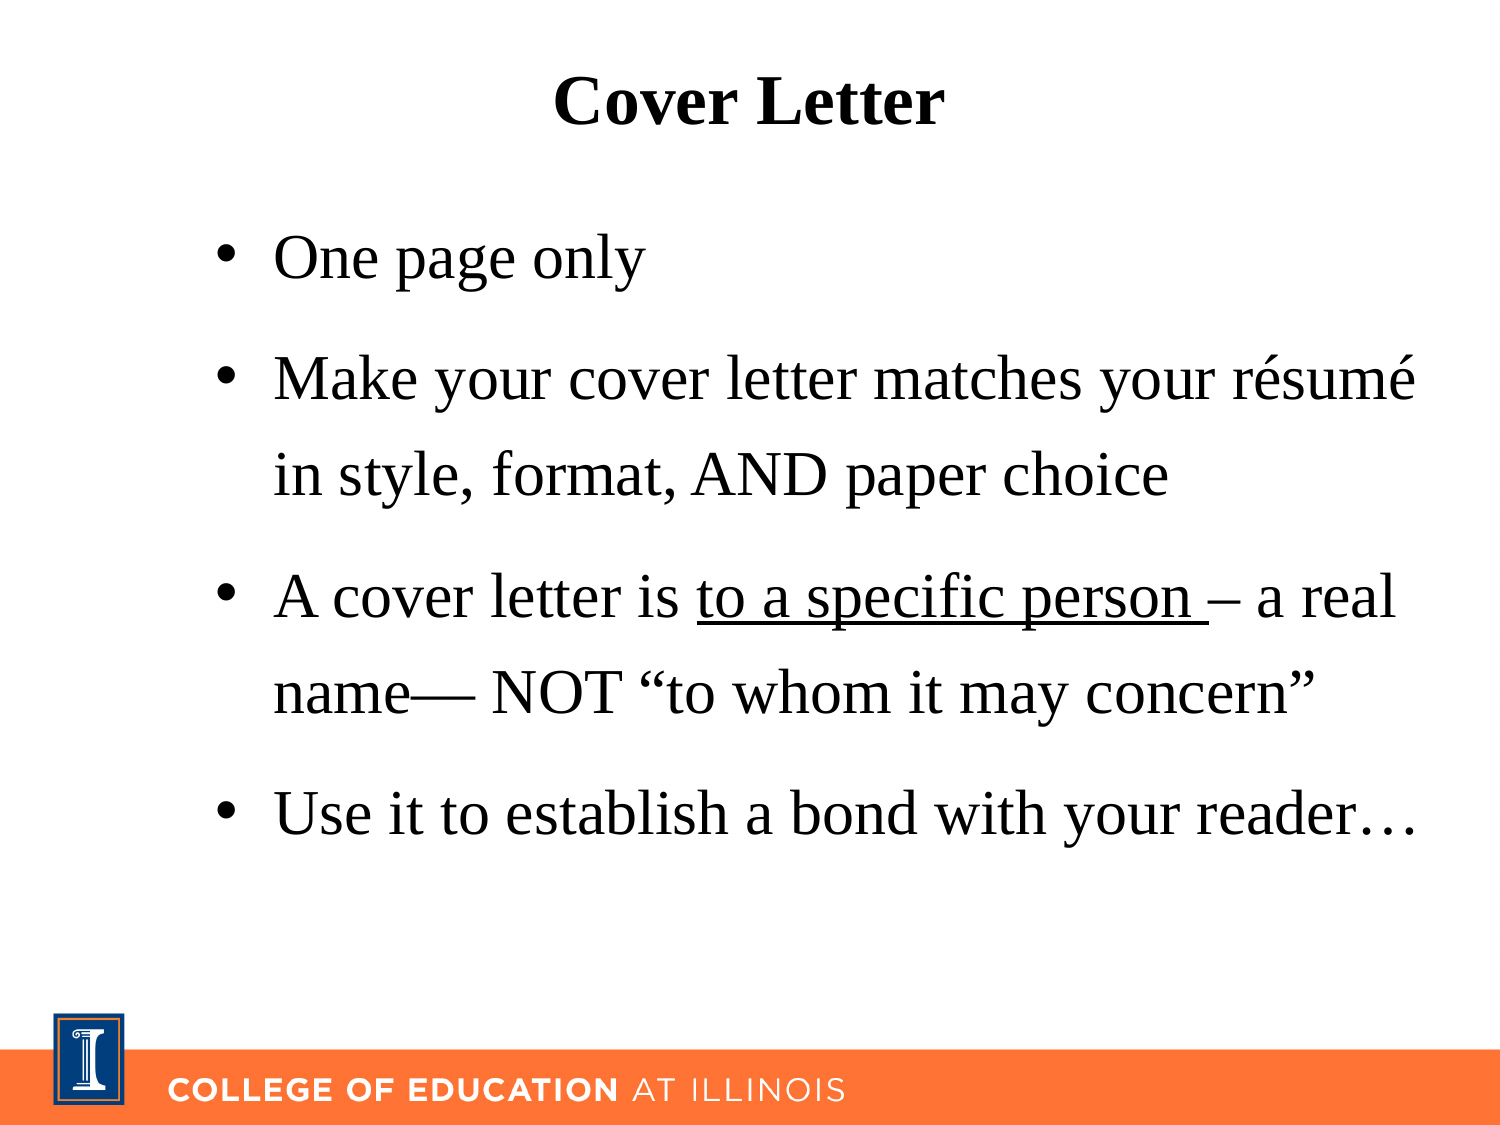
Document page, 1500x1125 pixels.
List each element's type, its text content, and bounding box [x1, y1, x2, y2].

picture [0, 0, 1500, 1125]
list One page only Make your cover letter matches your résumé in style, format, AND paper choice A cover letter is to a specific person – a real name— NOT “to whom it may concern” Use it to establish a bond with your reader… [200, 187, 1475, 925]
title Cover Letter [75, 45, 1425, 233]
